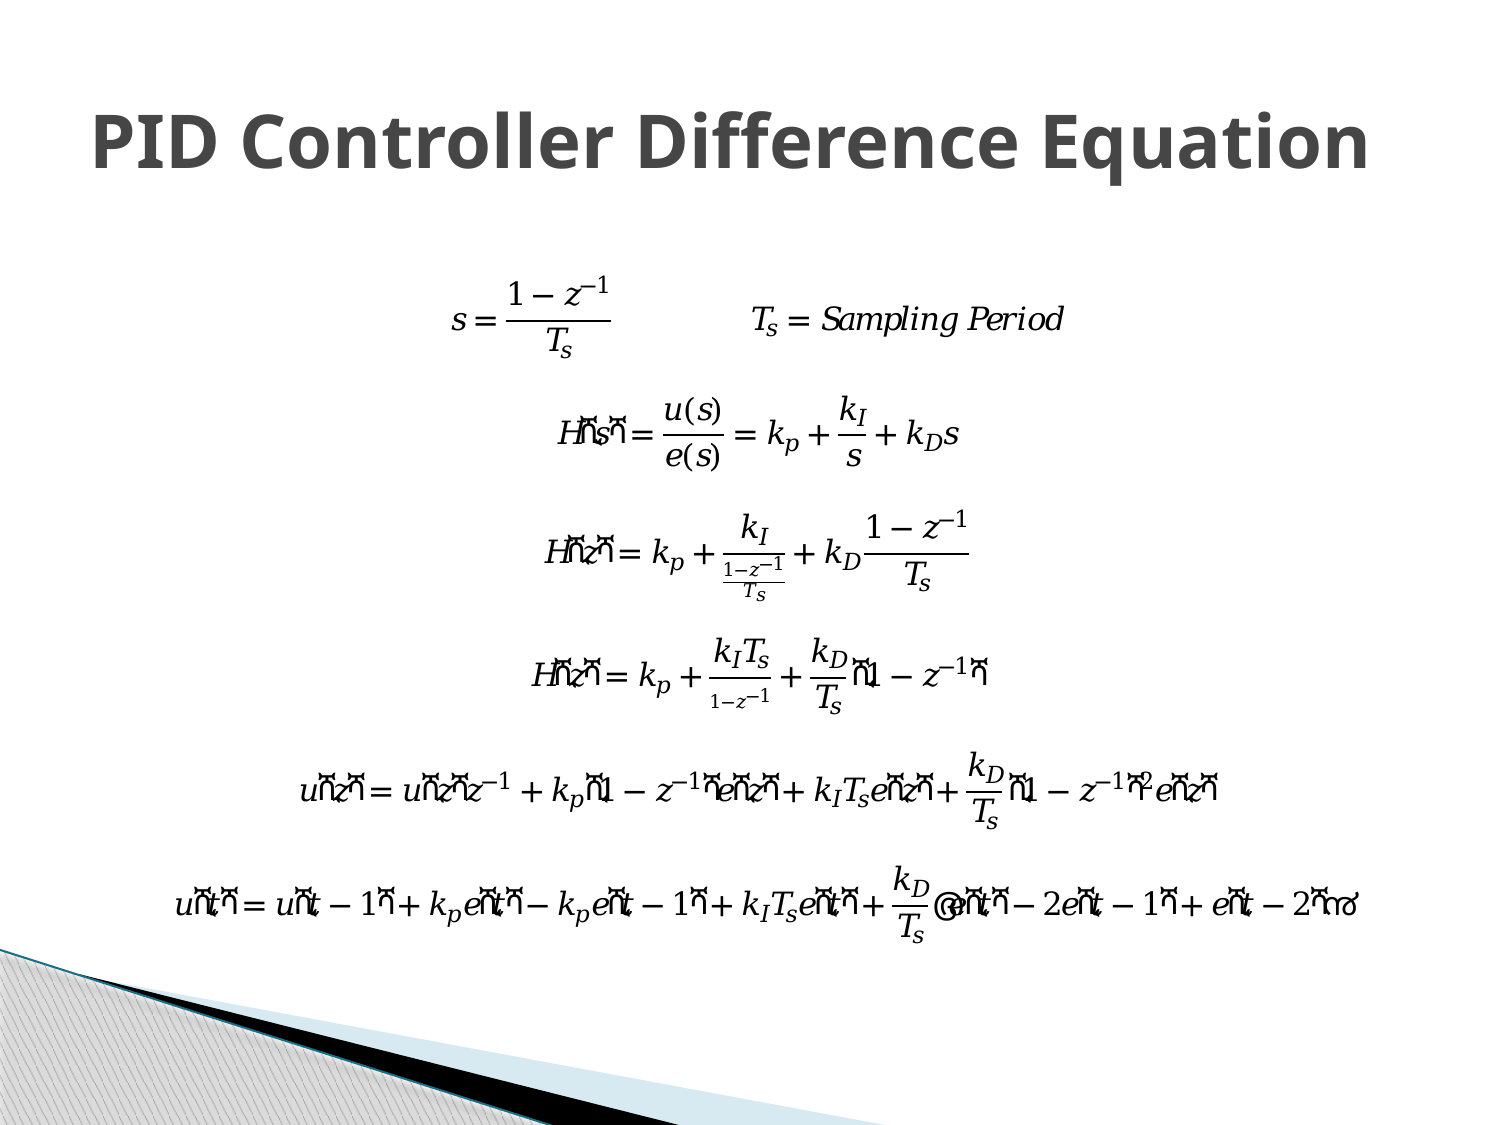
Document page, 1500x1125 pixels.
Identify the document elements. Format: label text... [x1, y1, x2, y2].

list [74, 274, 1438, 979]
title PID Controller Difference Equation [75, 45, 1425, 233]
